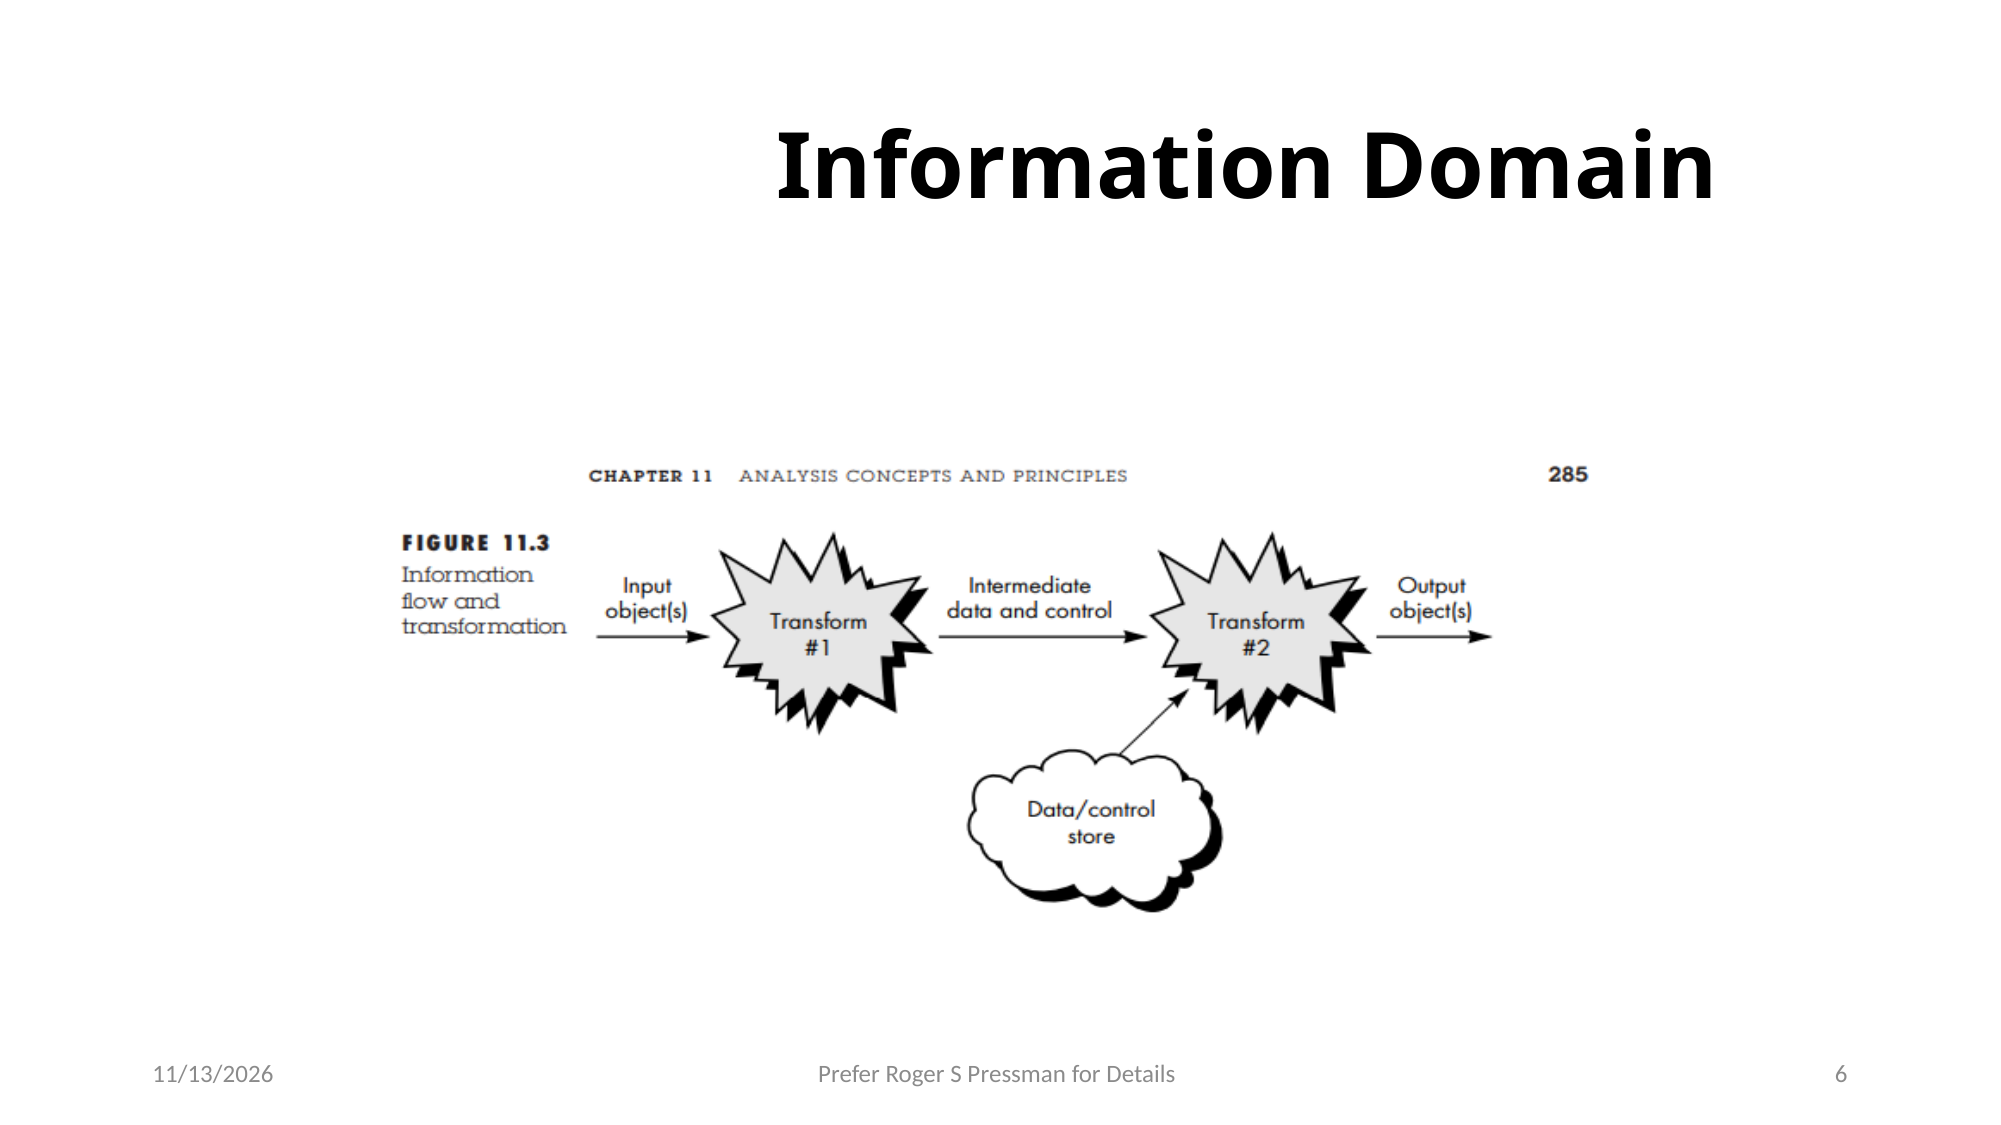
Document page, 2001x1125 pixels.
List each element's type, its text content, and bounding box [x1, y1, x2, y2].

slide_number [137, 1042, 588, 1103]
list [194, 388, 1668, 925]
footer Prefer Roger S Pressman for Details [662, 1042, 1338, 1103]
slide_number 6 [1412, 1042, 1863, 1103]
title Information Domain [137, 59, 1863, 278]
